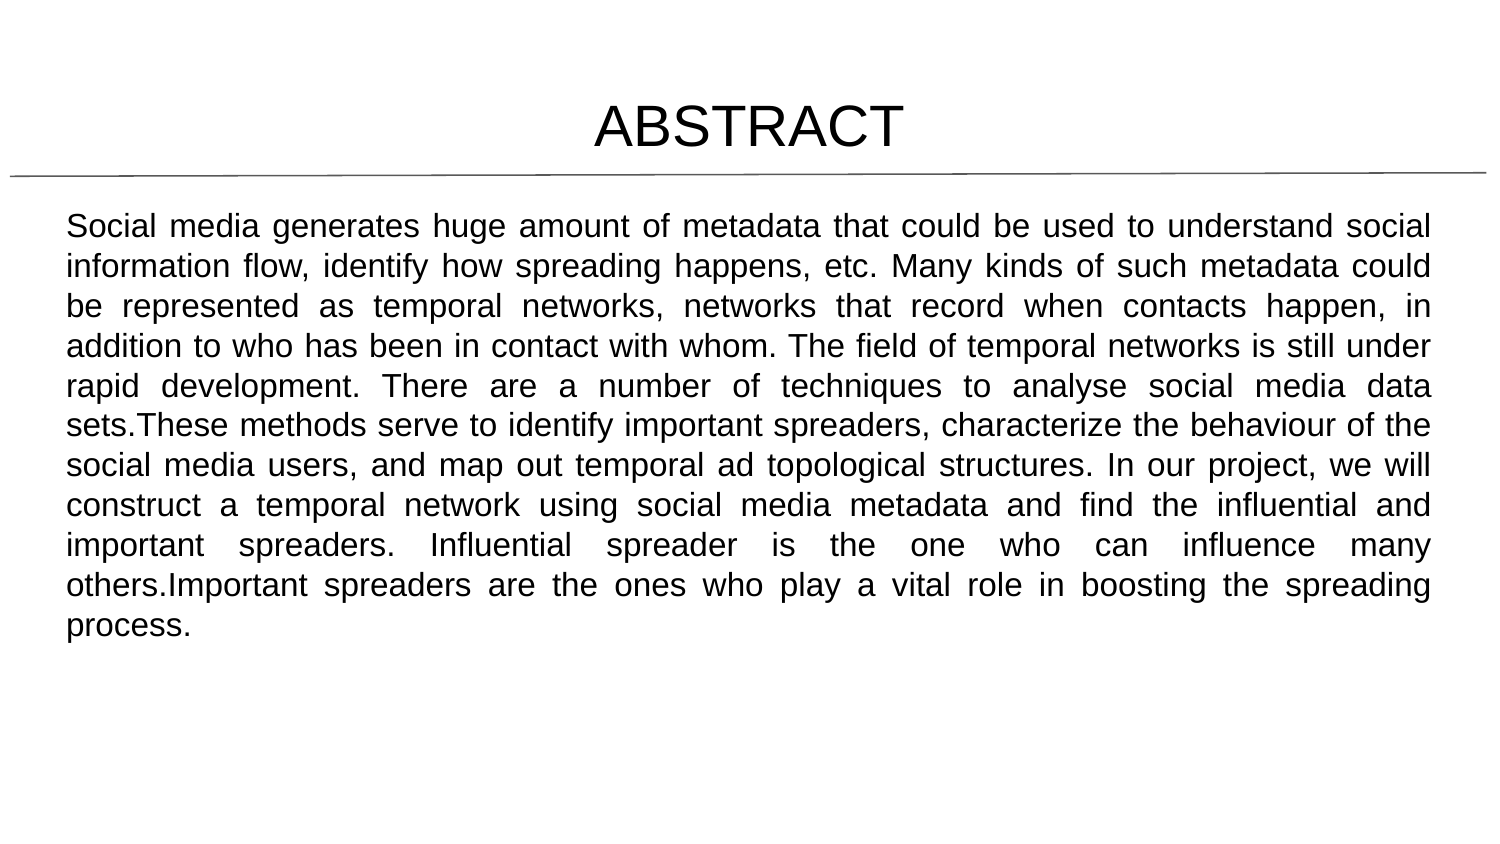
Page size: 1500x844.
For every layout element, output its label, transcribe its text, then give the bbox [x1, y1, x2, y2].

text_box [9, 172, 1487, 177]
list Social media generates huge amount of metadata that could be used to understand social information flow, identify how spreading happens, etc. Many kinds of such metadata could be represented as temporal networks, networks that record when contacts happen, in addition to who has been in contact with whom. The field of temporal networks is still under rapid development. There are a number of techniques to analyse social media data sets.These methods serve to identify important spreaders, characterize the behaviour of the social media users, and map out temporal ad topological structures. In our project, we will construct a temporal network using social media metadata and find the influential and important spreaders. Influential spreader is the one who can influence many others.Important spreaders are the ones who play a vital role in boosting the spreading process. [51, 189, 1449, 750]
title ABSTRACT [51, 72, 1449, 167]
